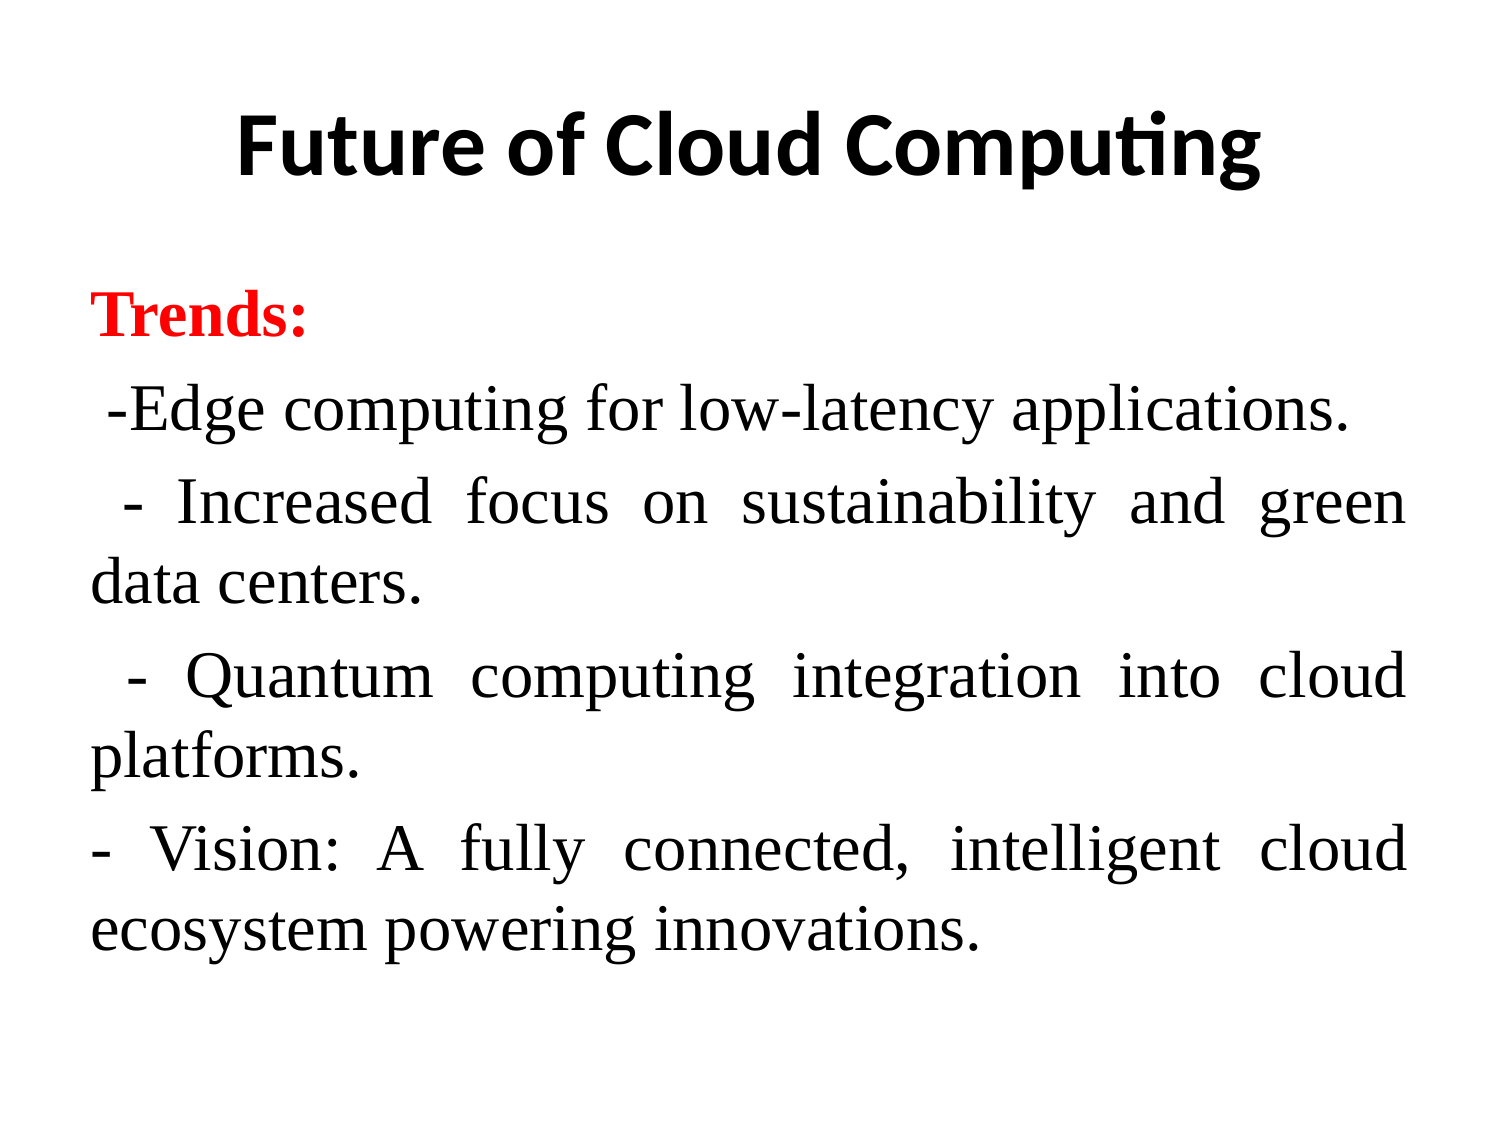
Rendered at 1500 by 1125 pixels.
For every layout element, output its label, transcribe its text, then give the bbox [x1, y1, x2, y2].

title Future of Cloud Computing [75, 45, 1425, 233]
list Trends: -Edge computing for low-latency applications. - Increased focus on sustainability and green data centers. - Quantum computing integration into cloud platforms. - Vision: A fully connected, intelligent cloud ecosystem powering innovations. [75, 262, 1425, 1005]
